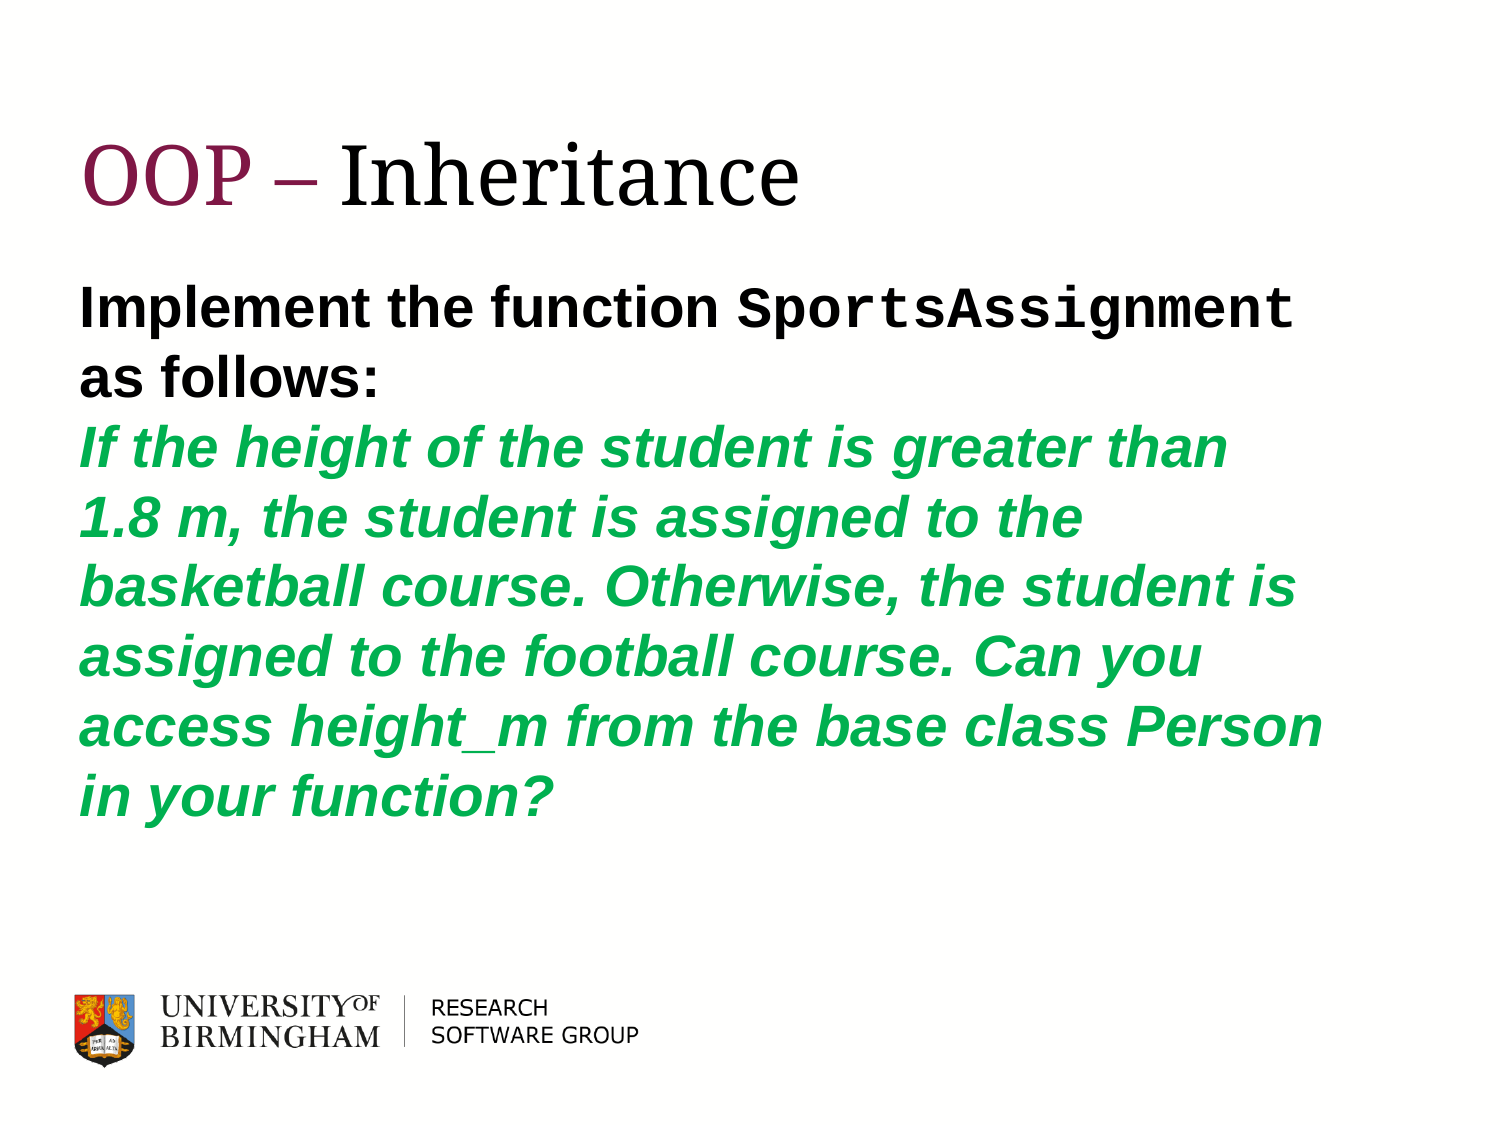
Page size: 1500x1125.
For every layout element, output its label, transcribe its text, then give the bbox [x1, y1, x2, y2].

title OOP – Inheritance [65, 78, 1341, 266]
picture [66, 984, 645, 1074]
text_box Implement the function SportsAssignment as follows: If the height of the student is greater than 1.8 m, the student is assigned to the basketball course. Otherwise, the student is assigned to the football course. Can you access height_m from the base class Person in your function? [65, 261, 1340, 906]
